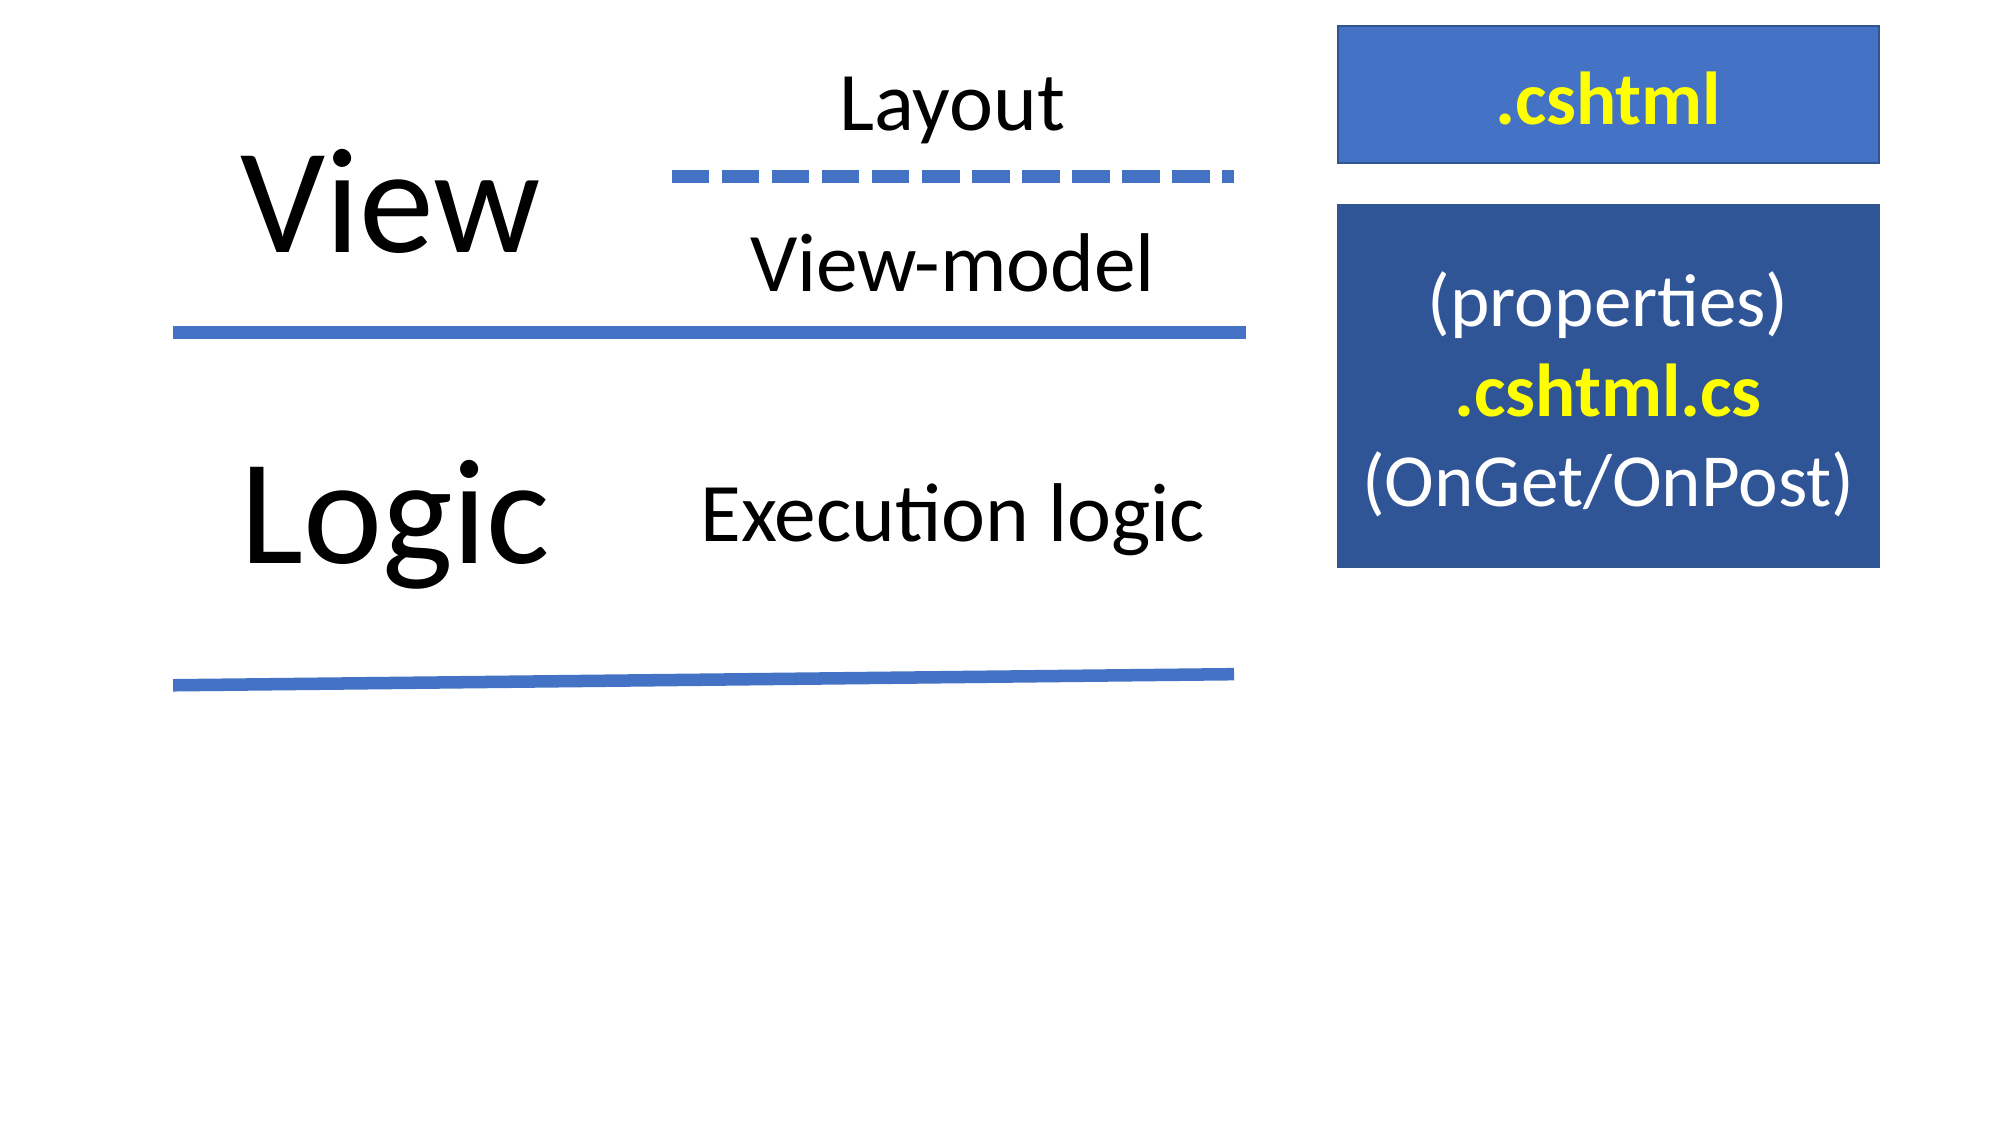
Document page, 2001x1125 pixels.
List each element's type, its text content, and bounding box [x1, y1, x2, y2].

text_box Layout [825, 39, 1081, 155]
text_box View [225, 94, 556, 290]
text_box Execution logic [685, 450, 1220, 566]
text_box (properties) .cshtml.cs (OnGet/OnPost) [1337, 204, 1880, 568]
text_box Logic [225, 405, 566, 601]
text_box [173, 674, 1234, 686]
text_box .cshtml [1337, 25, 1880, 164]
text_box View-model [735, 200, 1171, 316]
